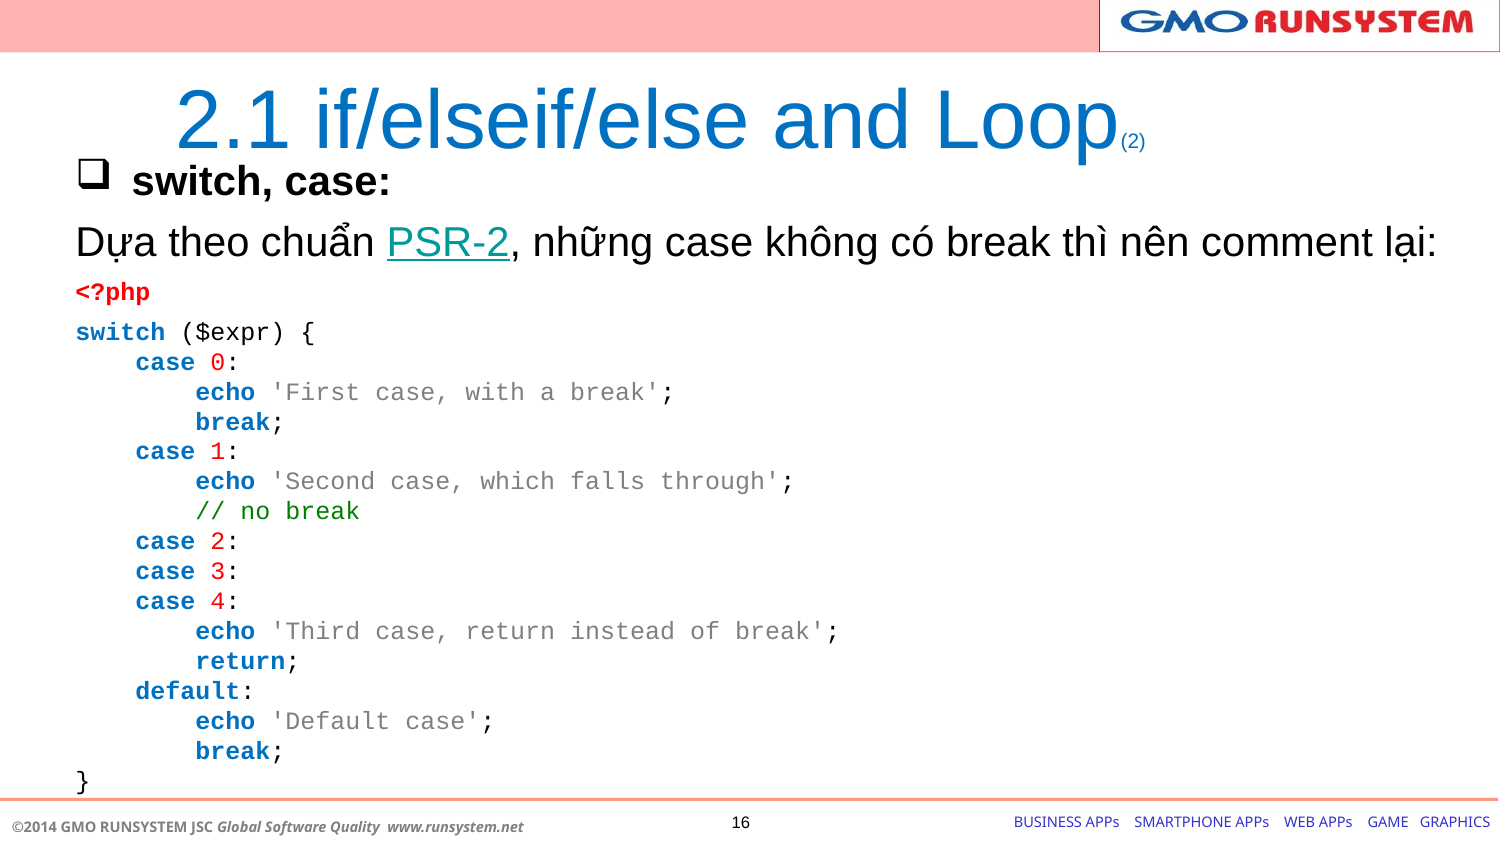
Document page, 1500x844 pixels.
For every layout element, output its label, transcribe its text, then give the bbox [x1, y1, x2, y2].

title 2.1 if/elseif/else and Loop(2) [162, 51, 1500, 195]
subtitle switch, case: Dựa theo chuẩn PSR-2, những case không có break thì nên comment lại: <?php switch ($expr) { case 0: echo 'First case, with a break'; break; case 1: echo 'Second case, which falls through'; // no break case 2: case 3: case 4: echo 'Third case, return instead of break'; return; default: echo 'Default case'; break; } [62, 141, 1466, 802]
picture [1099, 0, 1500, 51]
